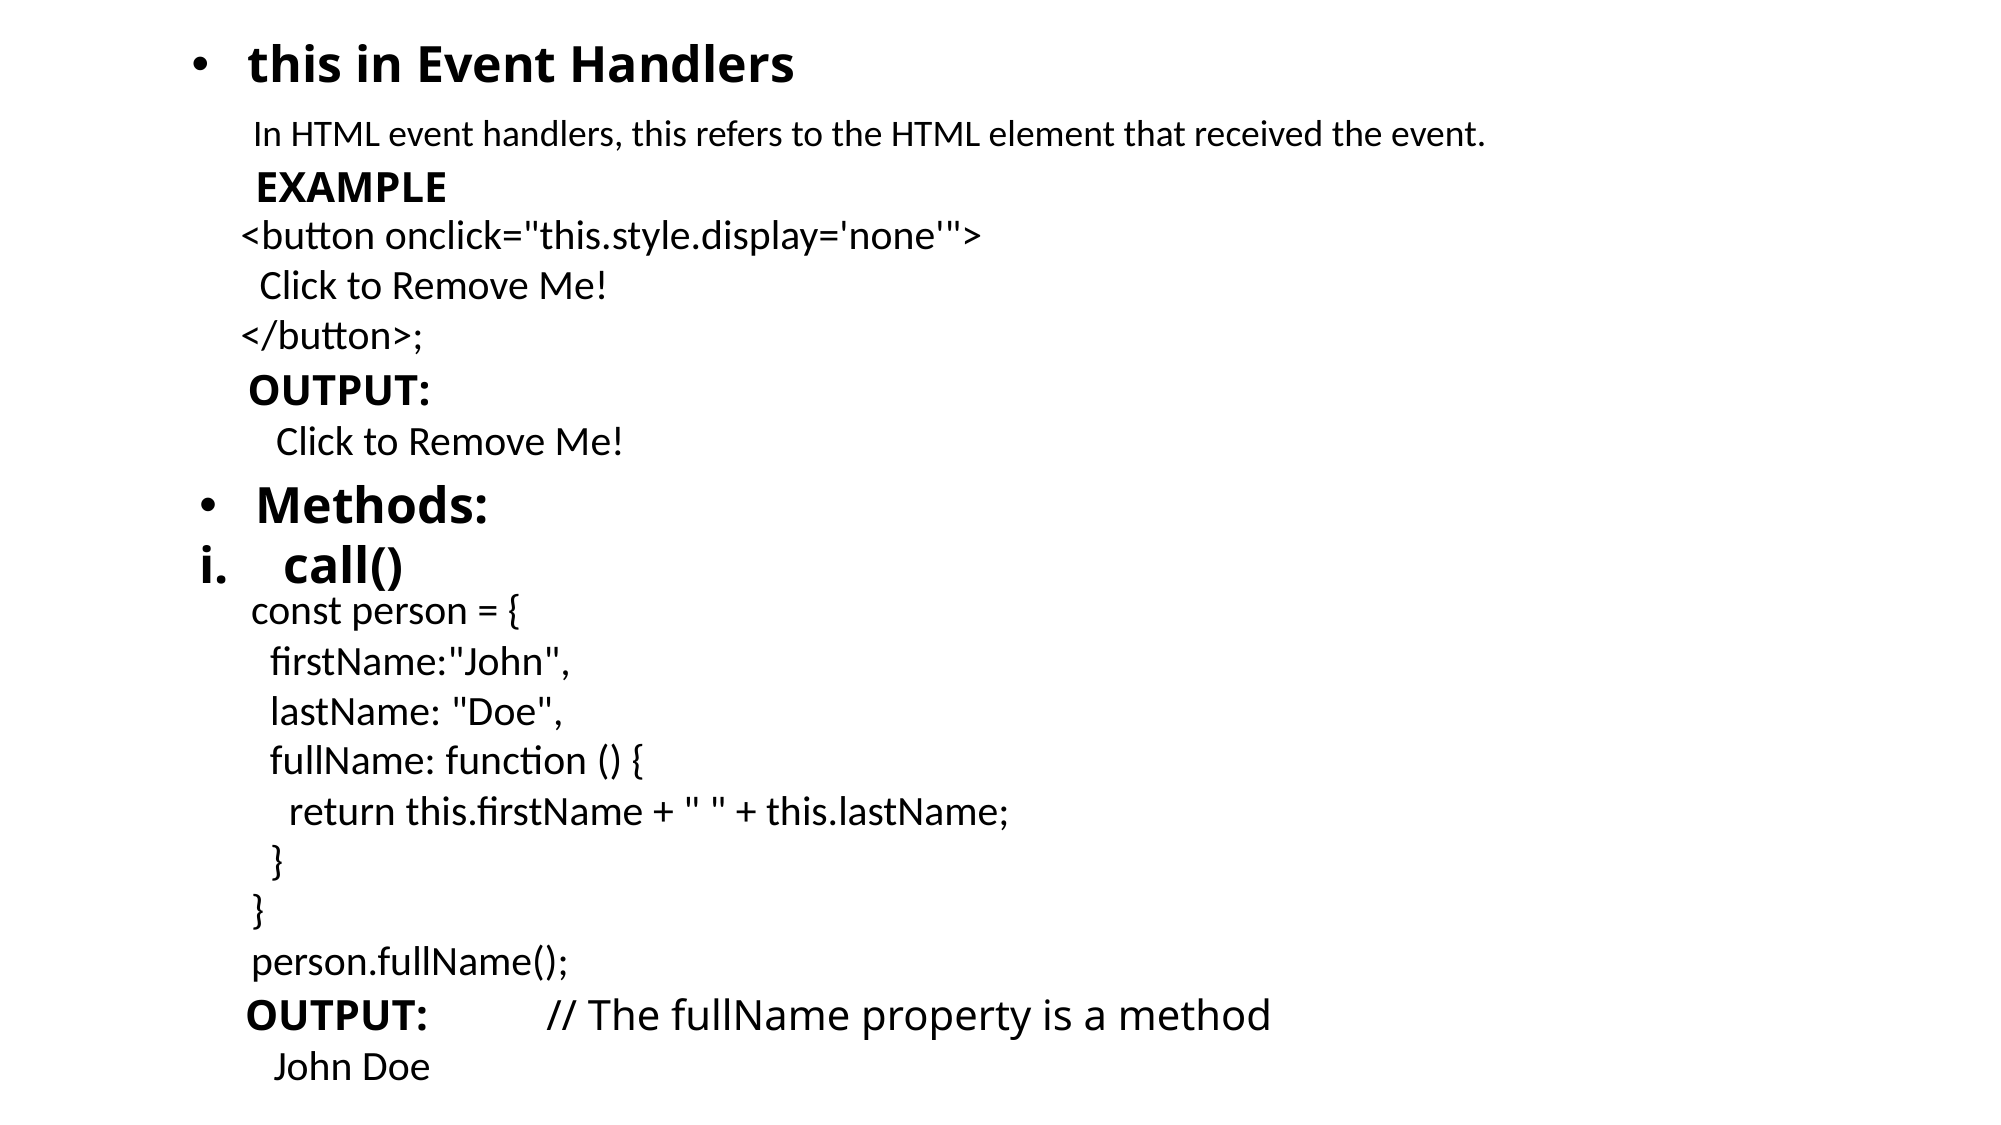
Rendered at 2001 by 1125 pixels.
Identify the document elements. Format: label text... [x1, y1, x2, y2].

text_box OUTPUT: // The fullName property is a method John Doe [230, 981, 1647, 1096]
text_box EXAMPLE [240, 153, 463, 200]
text_box const person = { firstName:"John", lastName: "Doe", fullName: function () { return this.firstName + " " + this.lastName; } } person.fullName(); [236, 575, 1125, 981]
text_box OUTPUT: Click to Remove Me! [232, 356, 642, 471]
text_box In HTML event handlers, this refers to the HTML element that received the event. [238, 101, 1503, 162]
text_box <button onclick="this.style.display='none'"> Click to Remove Me! </button>; [225, 200, 998, 365]
text_box this in Event Handlers [176, 25, 810, 100]
text_box Methods: call() [184, 466, 504, 602]
